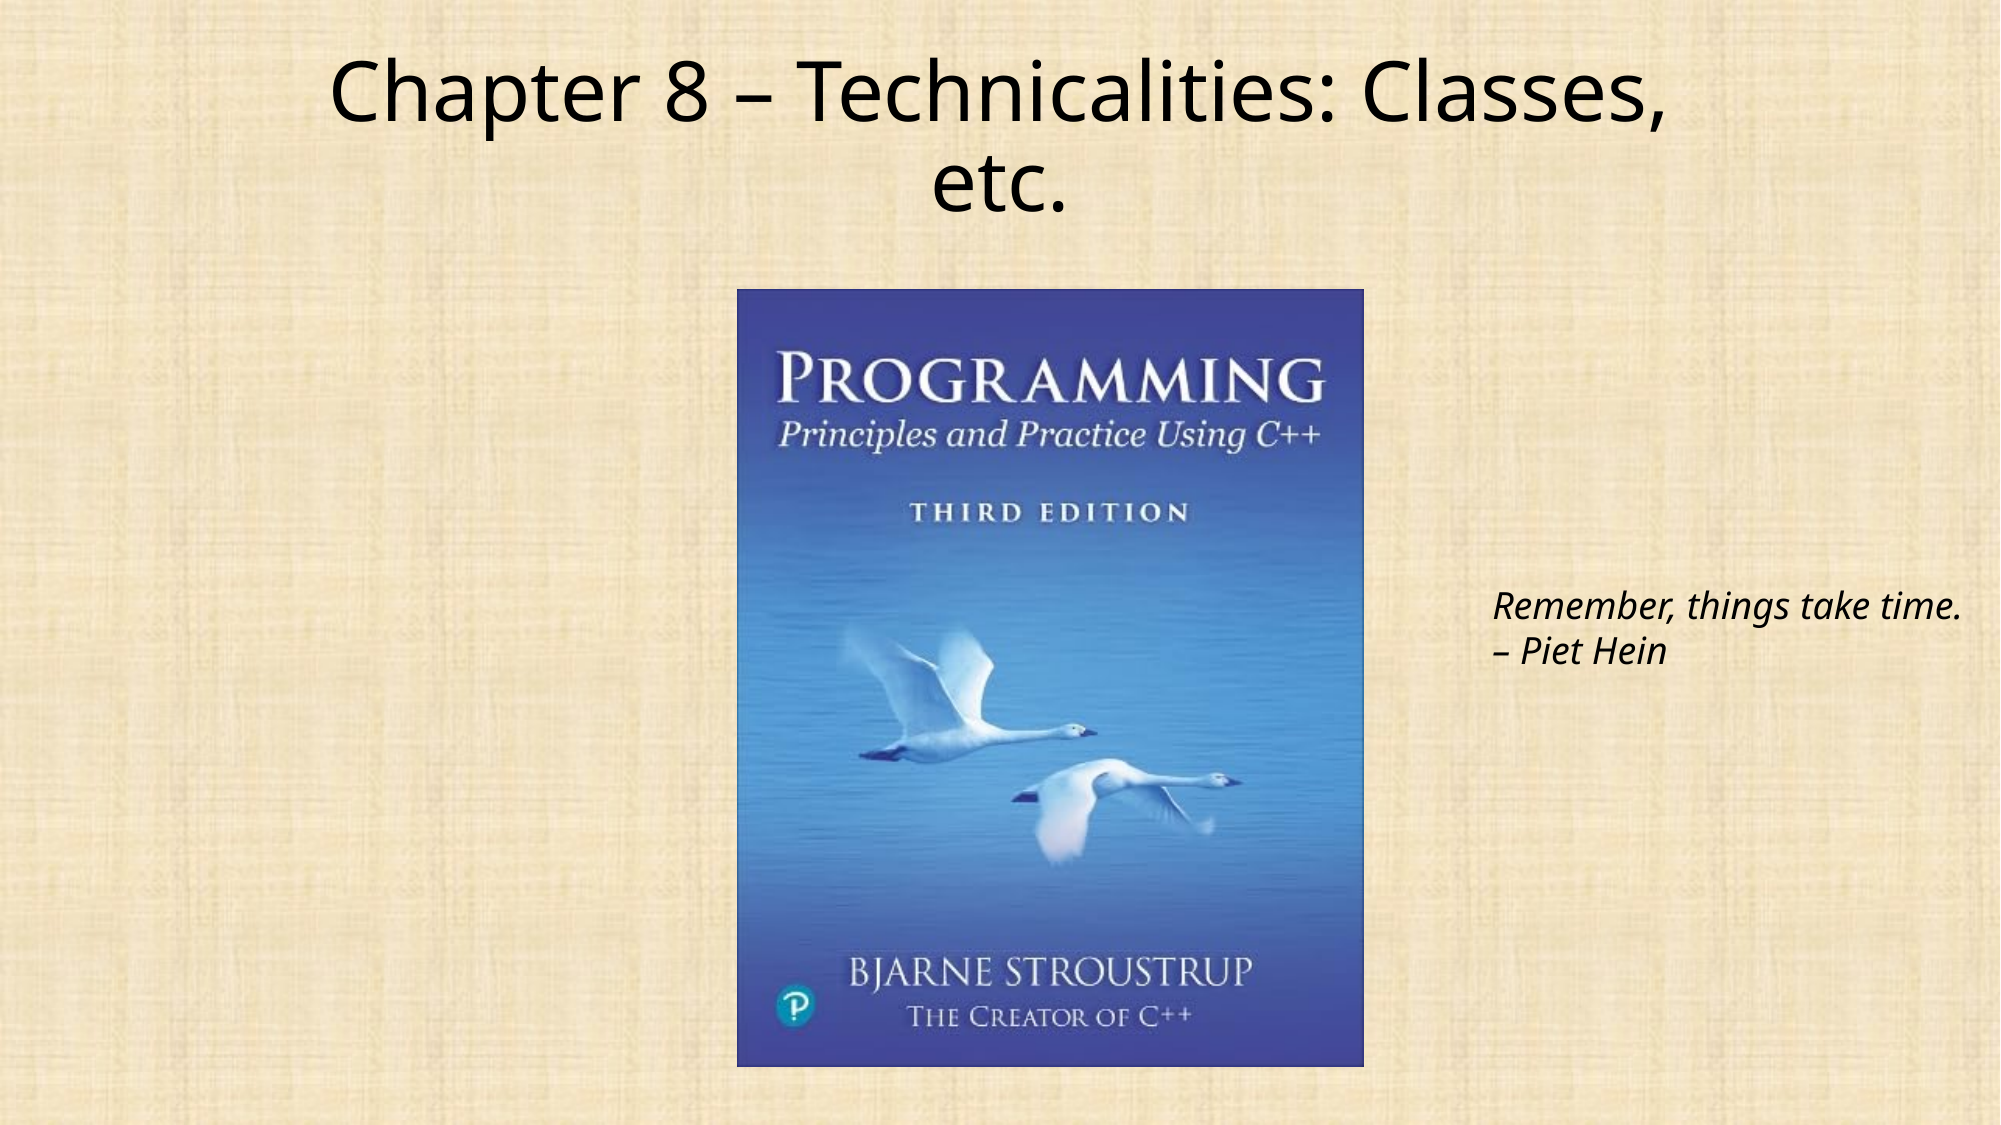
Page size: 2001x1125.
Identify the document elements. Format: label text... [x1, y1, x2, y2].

title Chapter 8 – Technicalities: Classes, etc. [275, 62, 1725, 238]
text_box Remember, things take time. – Piet Hein [1477, 574, 1979, 680]
picture [0, 0, 2001, 1125]
